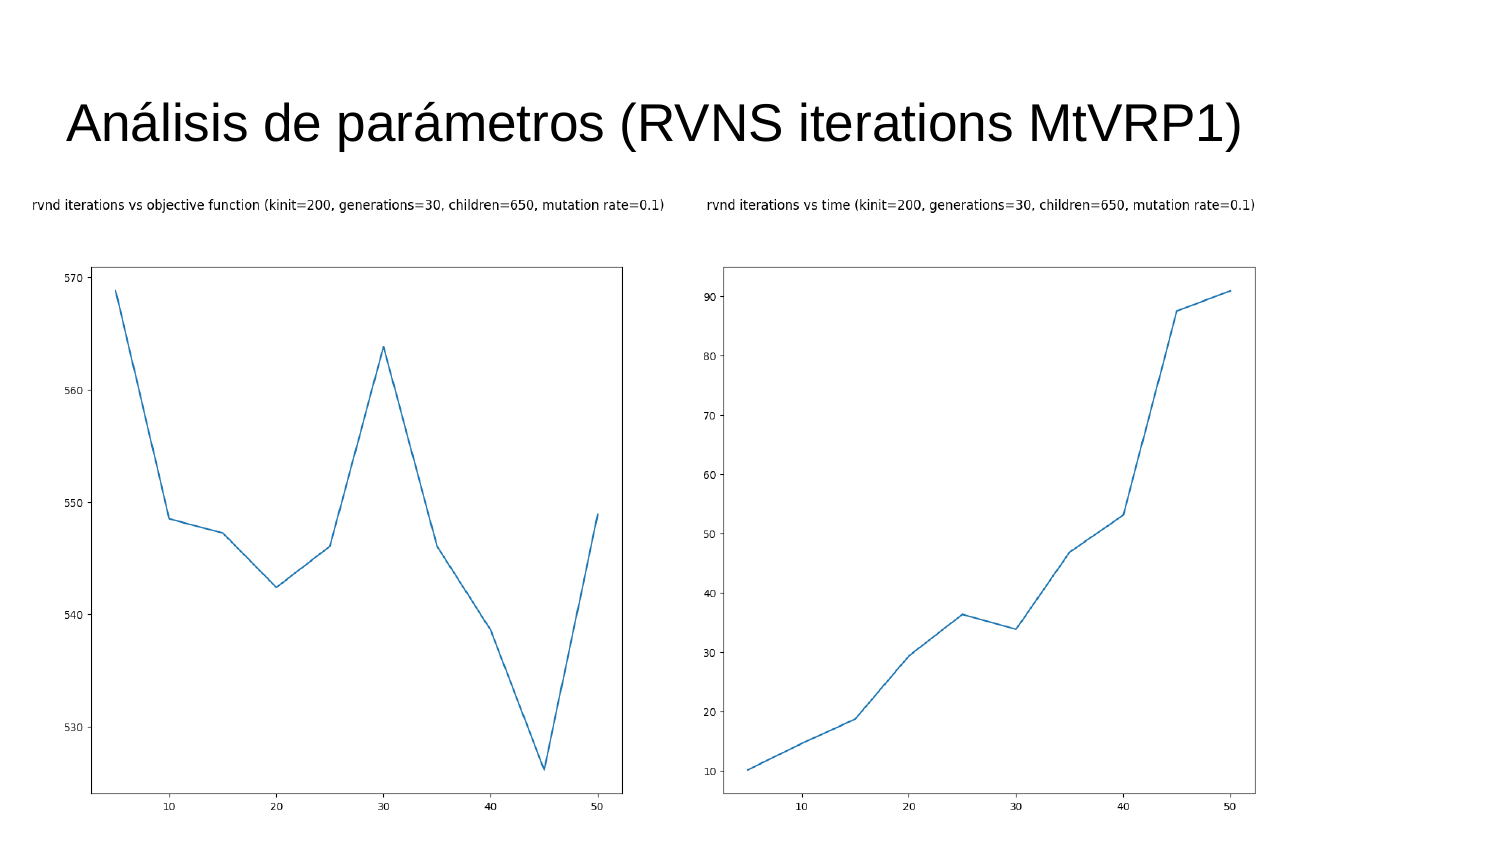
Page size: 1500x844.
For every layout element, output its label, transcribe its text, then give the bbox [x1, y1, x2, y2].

picture [24, 191, 671, 819]
picture [695, 191, 1262, 819]
title Análisis de parámetros (RVNS iterations MtVRP1) [51, 72, 1449, 167]
